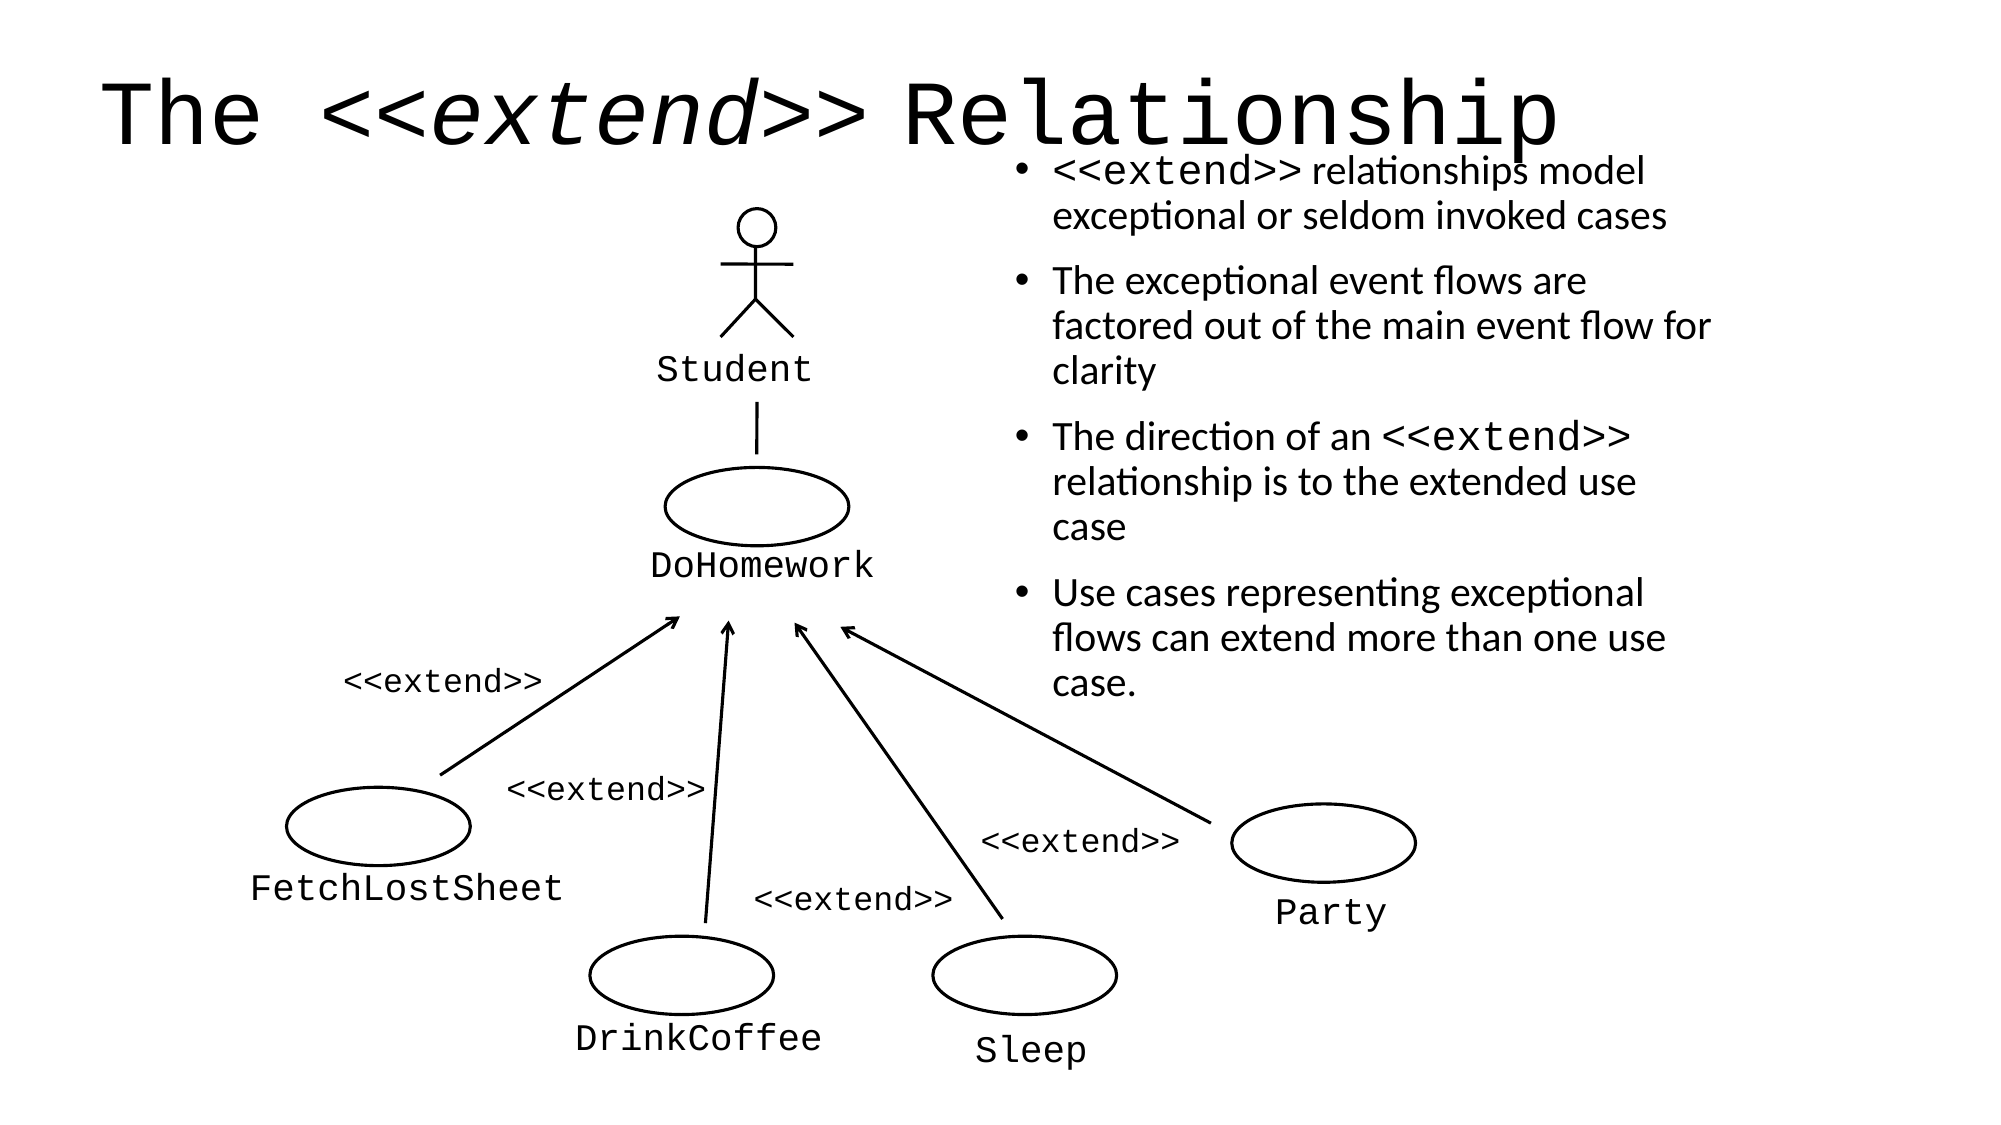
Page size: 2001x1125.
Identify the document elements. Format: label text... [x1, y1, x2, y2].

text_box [932, 936, 1117, 1071]
title The <<extend>> Relationship [84, 6, 1810, 224]
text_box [249, 787, 490, 908]
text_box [649, 467, 875, 585]
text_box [1003, 626, 1211, 867]
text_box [574, 936, 823, 1058]
list <<extend>> relationships model exceptional or seldom invoked cases The exceptional event flows are factored out of the main event flow for clarity The direction of an <<extend>> relationship is to the extended use case Use cases representing exceptional flows can extend more than one use case. [999, 140, 1734, 929]
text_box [737, 622, 1003, 926]
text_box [326, 616, 680, 776]
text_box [490, 620, 729, 924]
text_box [1231, 803, 1416, 933]
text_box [656, 208, 814, 390]
